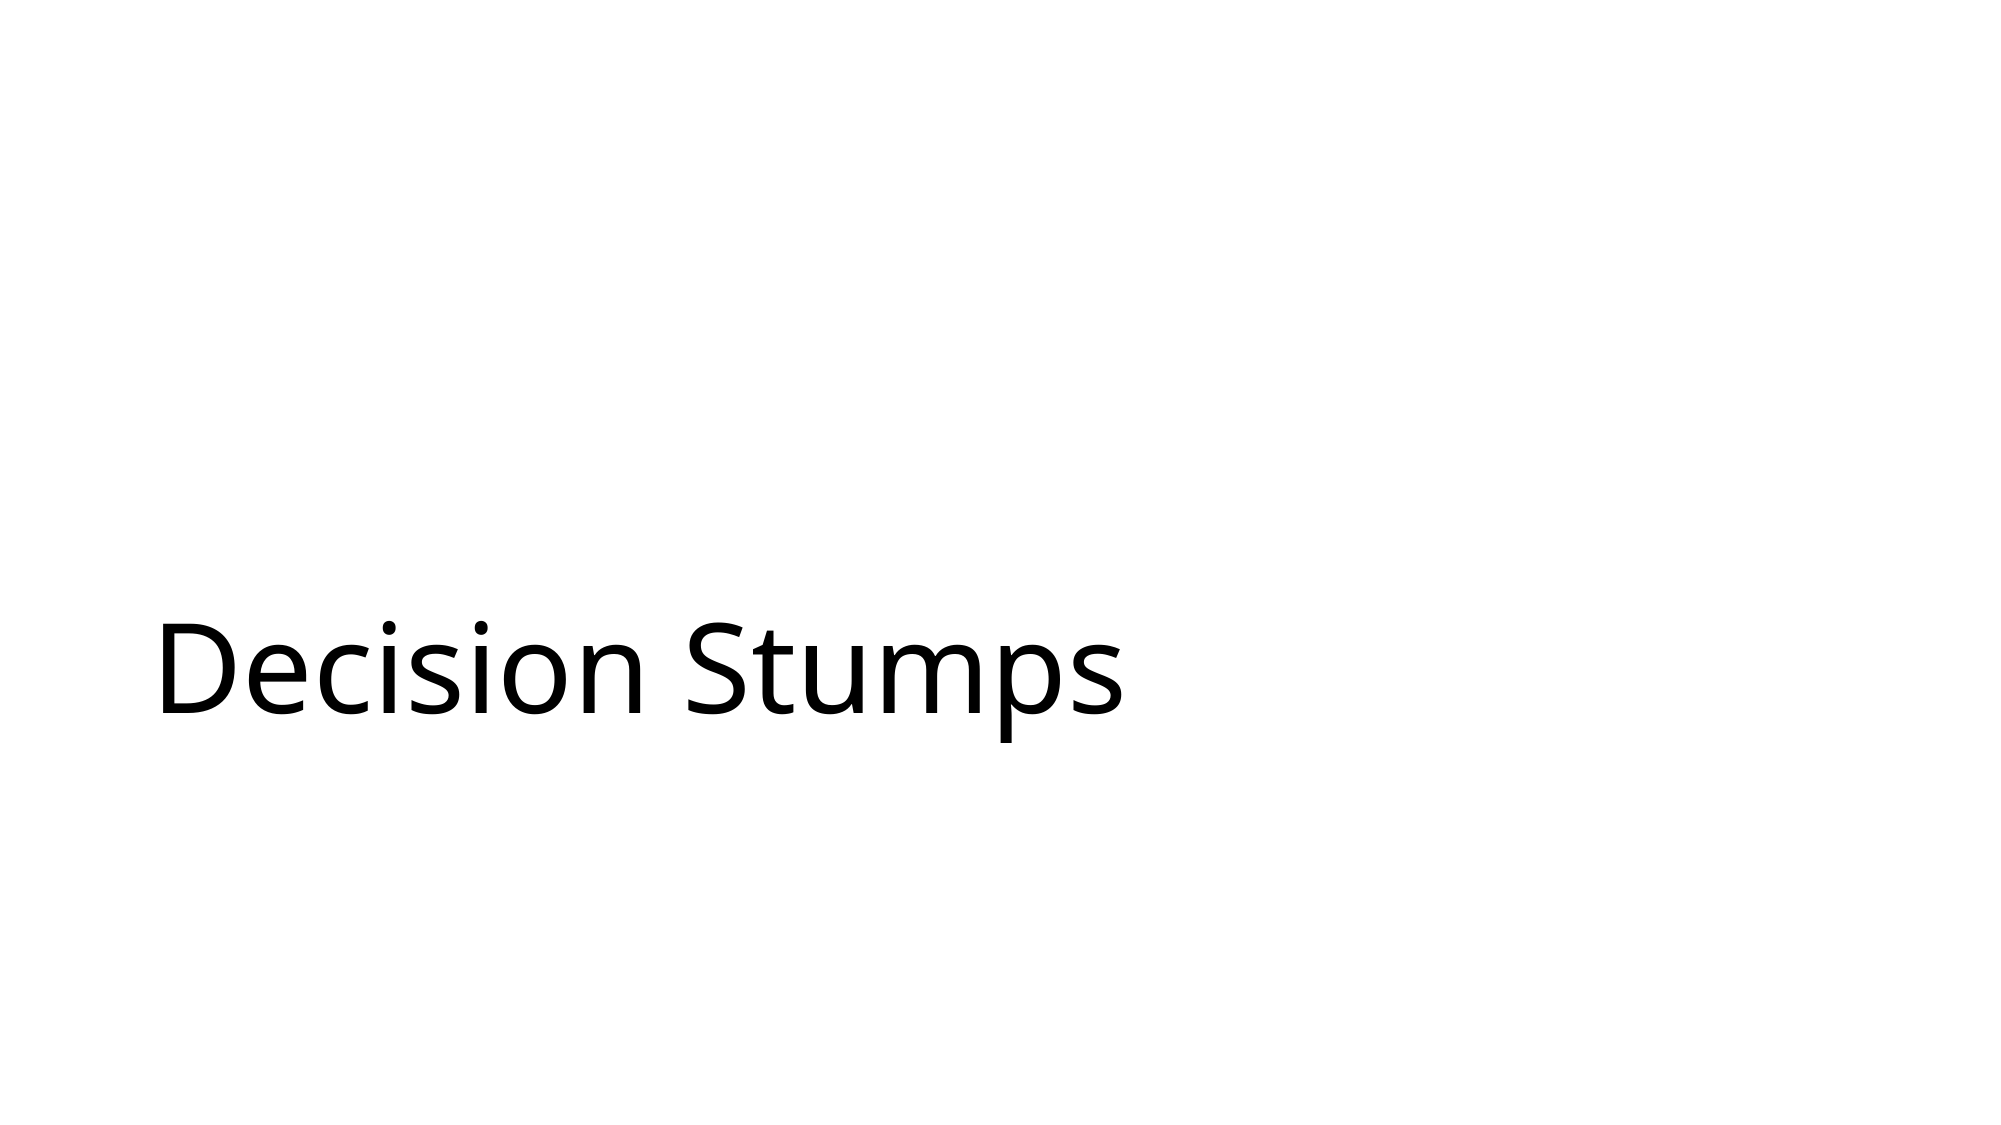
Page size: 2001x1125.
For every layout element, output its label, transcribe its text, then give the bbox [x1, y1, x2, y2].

title Decision Stumps [136, 280, 1862, 749]
